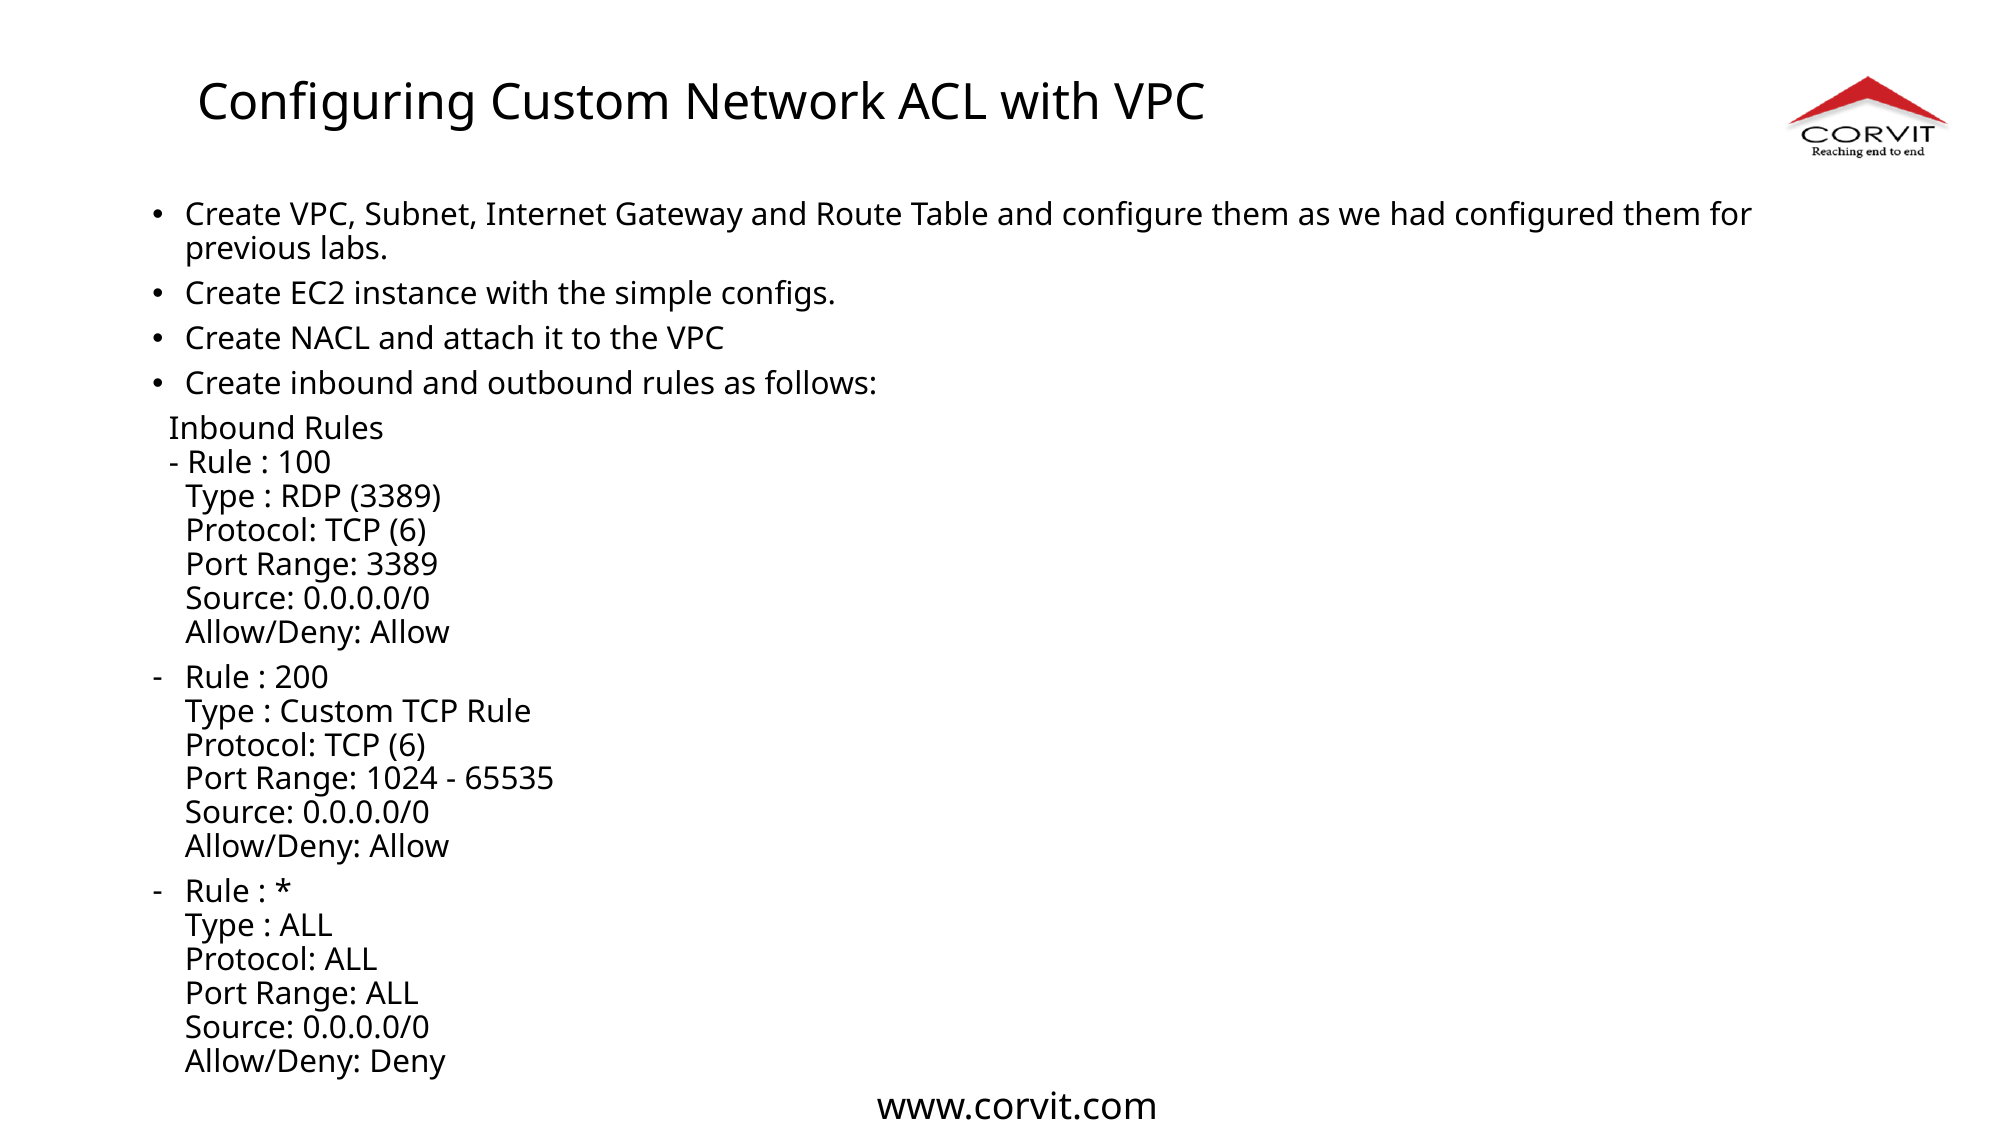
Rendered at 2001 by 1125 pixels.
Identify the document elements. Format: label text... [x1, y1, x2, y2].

list Create VPC, Subnet, Internet Gateway and Route Table and configure them as we had configured them for previous labs. Create EC2 instance with the simple configs. Create NACL and attach it to the VPC Create inbound and outbound rules as follows: Inbound Rules - Rule : 100 Type : RDP (3389) Protocol: TCP (6) Port Range: 3389 Source: 0.0.0.0/0 Allow/Deny: Allow Rule : 200 Type : Custom TCP Rule Protocol: TCP (6) Port Range: 1024 - 65535 Source: 0.0.0.0/0 Allow/Deny: Allow Rule : * Type : ALL Protocol: ALL Port Range: ALL Source: 0.0.0.0/0 Allow/Deny: Deny [137, 190, 1863, 1074]
text_box www.corvit.com [34, 1074, 2000, 1125]
picture [1783, 73, 1951, 163]
title Configuring Custom Network ACL with VPC [182, 44, 1908, 162]
